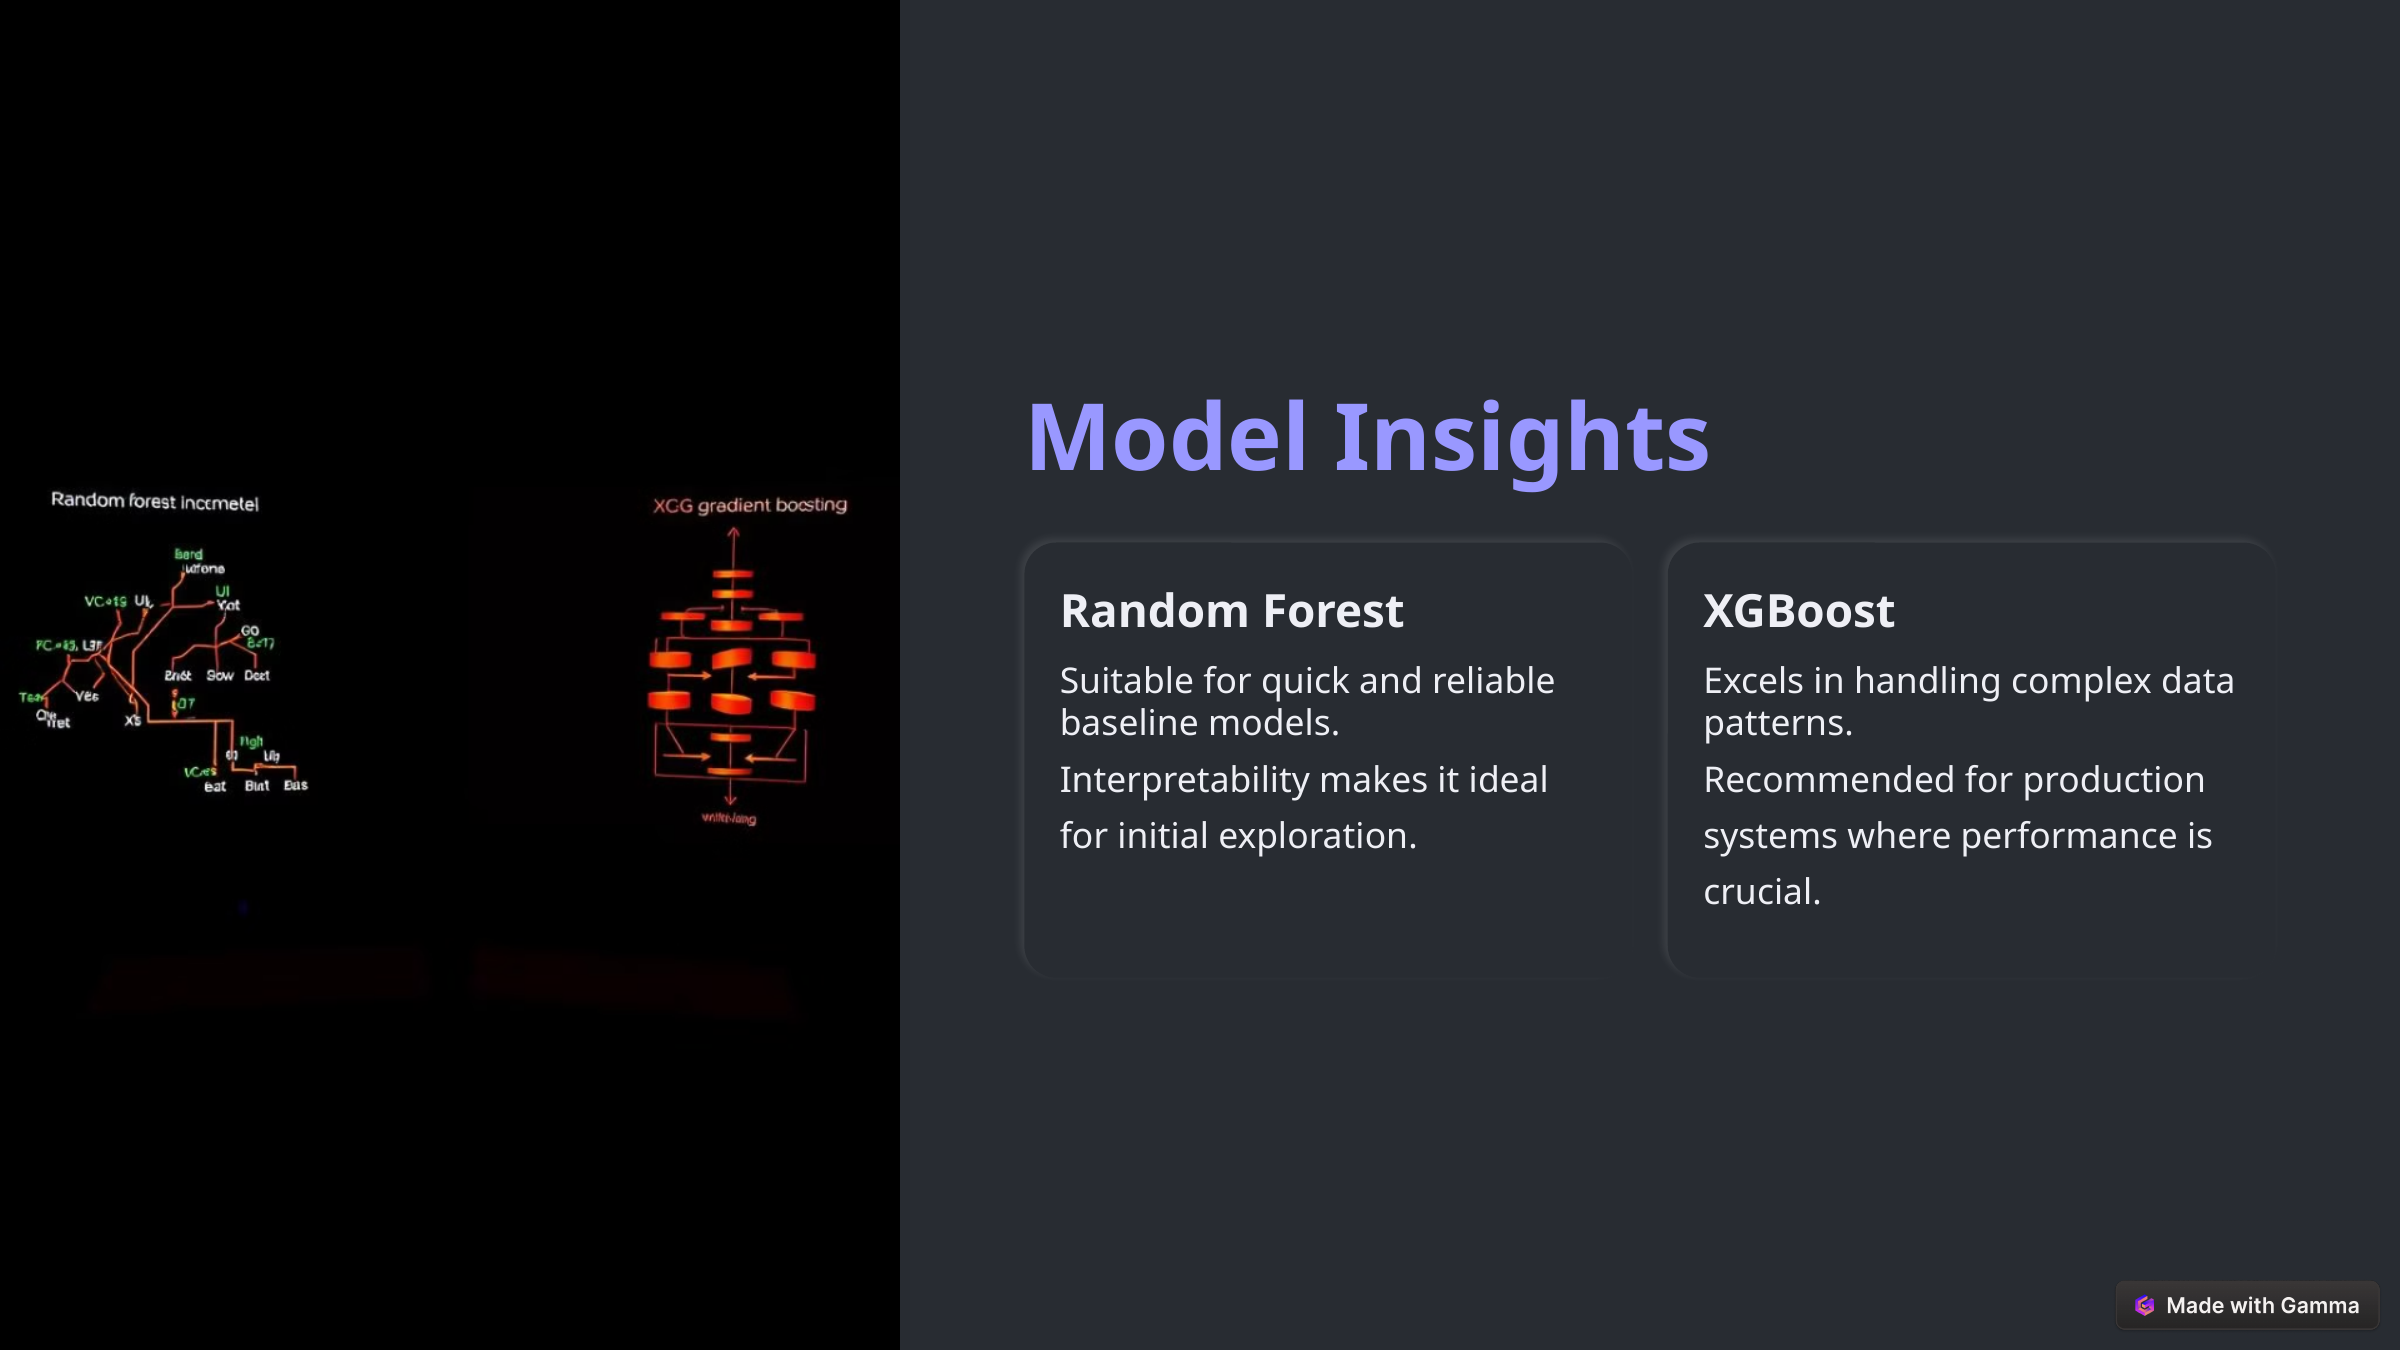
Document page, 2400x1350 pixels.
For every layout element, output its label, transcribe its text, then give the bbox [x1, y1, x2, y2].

text_box [1667, 542, 2276, 978]
text_box XGBoost [1703, 577, 2171, 637]
picture [0, 0, 900, 1350]
text_box Suitable for quick and reliable baseline models. Interpretability makes it ideal for initial exploration. [1059, 657, 1597, 886]
text_box Excels in handling complex data patterns. Recommended for production systems where performance is crucial. [1703, 657, 2241, 943]
text_box Random Forest [1059, 577, 1528, 637]
text_box [1024, 542, 1633, 978]
text_box Model Insights [1024, 372, 1960, 490]
picture [2106, 1271, 2389, 1339]
